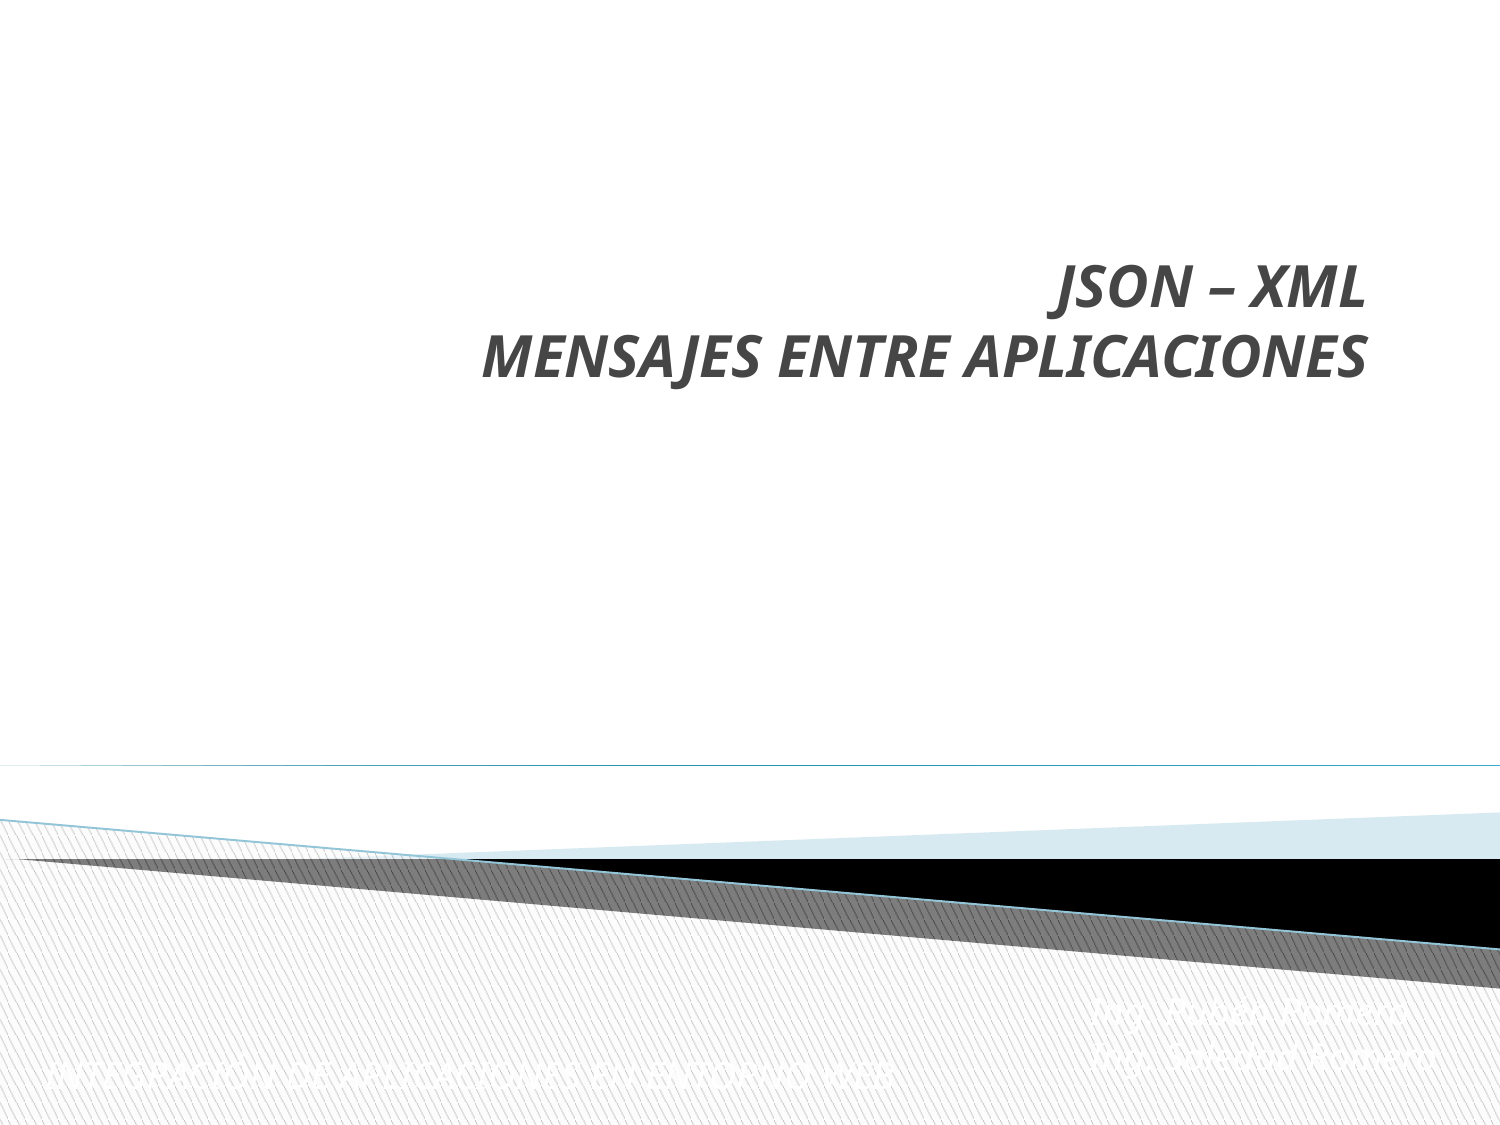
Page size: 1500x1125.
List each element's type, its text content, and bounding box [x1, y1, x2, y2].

text_box Ing. Rubén Romero Ing. Soledad Romero [1074, 979, 1489, 1086]
picture [5, 859, 1500, 989]
title JSON – XML MENSAJES ENTRE APLICACIONES [84, 172, 1384, 398]
text_box INTEGRACIÓN DE APLICACIONES EN ENTORNO WEB [29, 1044, 1077, 1106]
